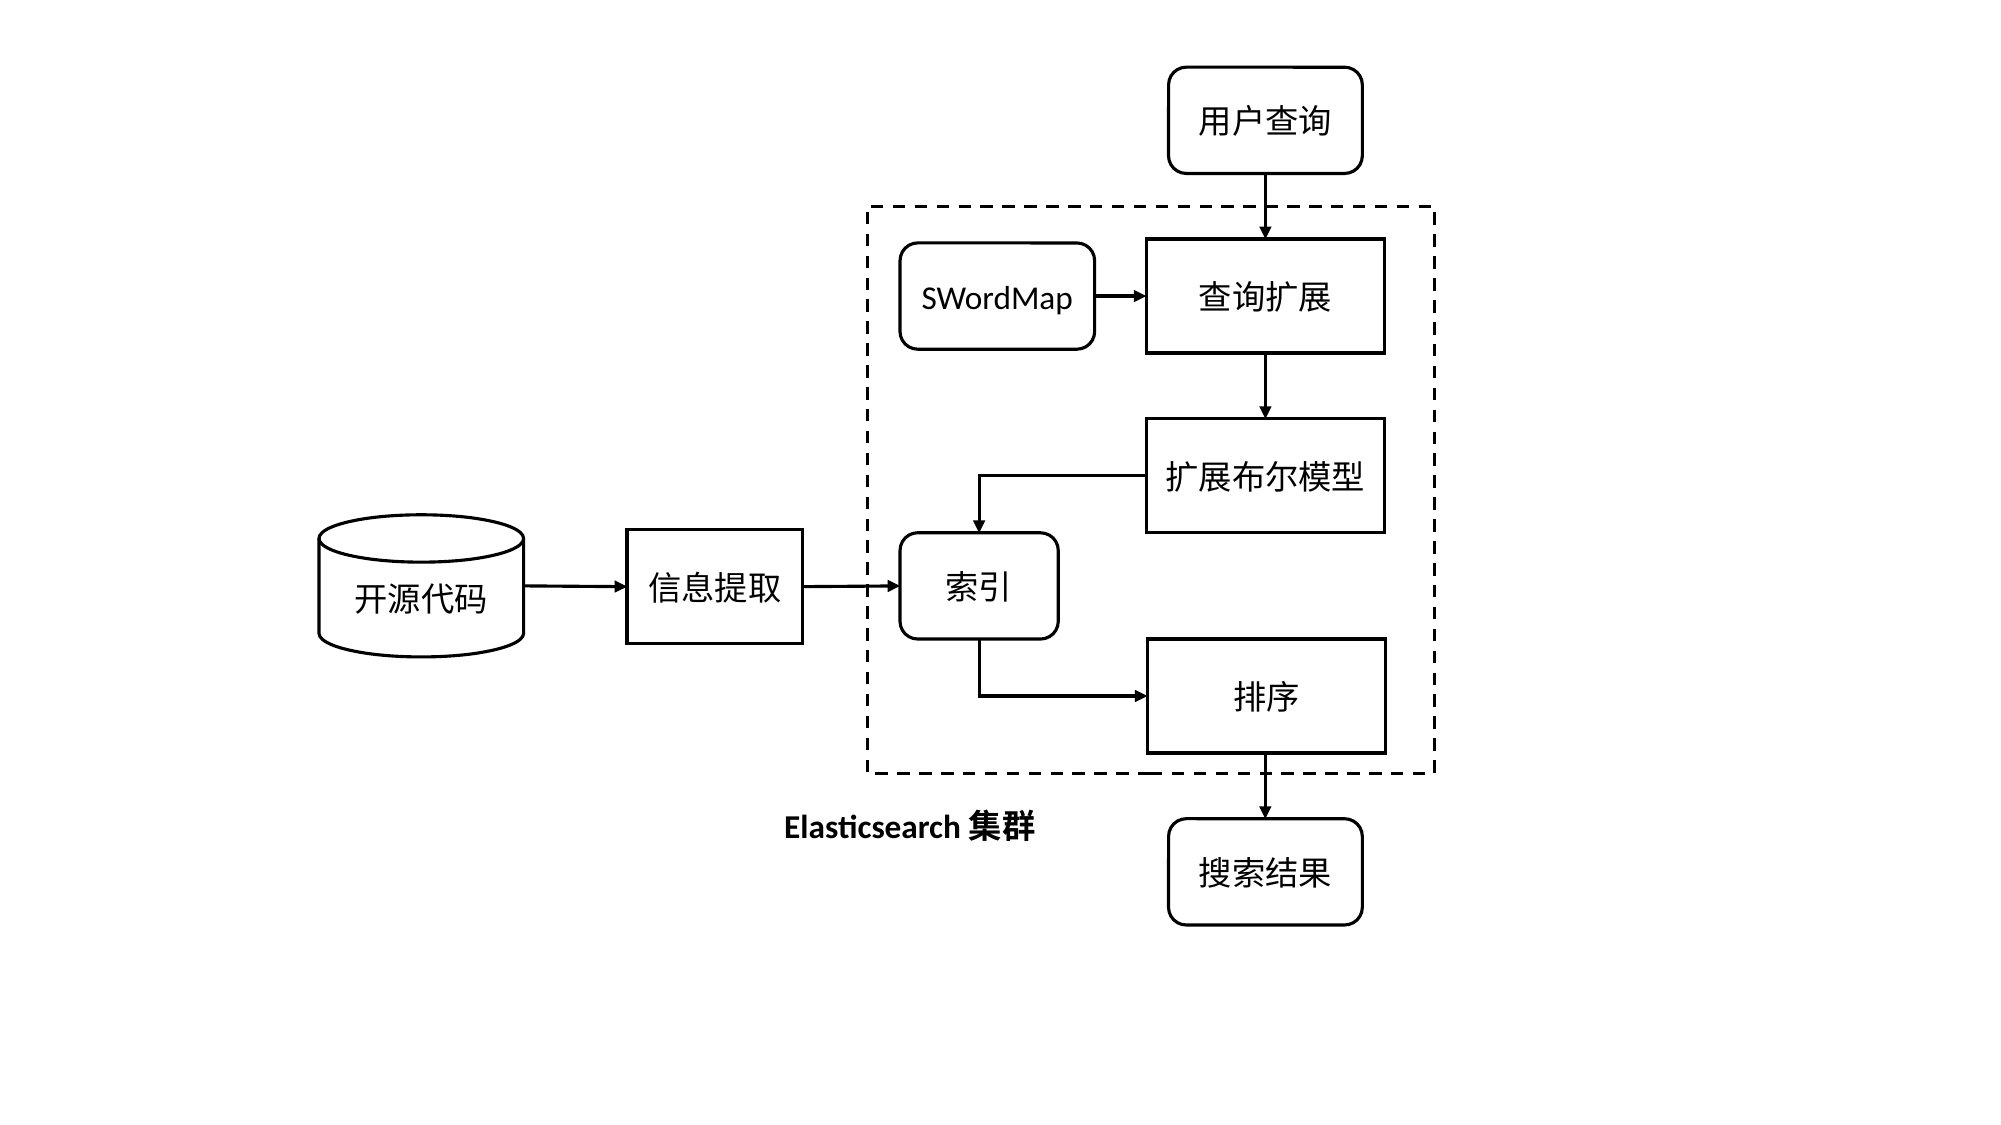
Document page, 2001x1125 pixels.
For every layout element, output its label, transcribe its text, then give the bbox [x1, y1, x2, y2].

text_box SWordMap [898, 241, 1096, 351]
text_box [1050, 205, 1435, 774]
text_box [979, 475, 1147, 533]
text_box 开源代码 [317, 513, 525, 658]
text_box 排序 [1146, 638, 1387, 754]
text_box [866, 205, 1264, 584]
text_box 索引 [898, 531, 1060, 641]
text_box Elasticsearch集群 [769, 797, 1051, 853]
text_box 查询扩展 [1145, 238, 1386, 354]
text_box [1034, 583, 1092, 752]
text_box 用户查询 [1167, 66, 1364, 175]
text_box 搜索结果 [1167, 817, 1364, 927]
text_box 信息提取 [626, 529, 804, 645]
text_box [866, 588, 1264, 774]
text_box 扩展布尔模型 [1145, 418, 1386, 534]
